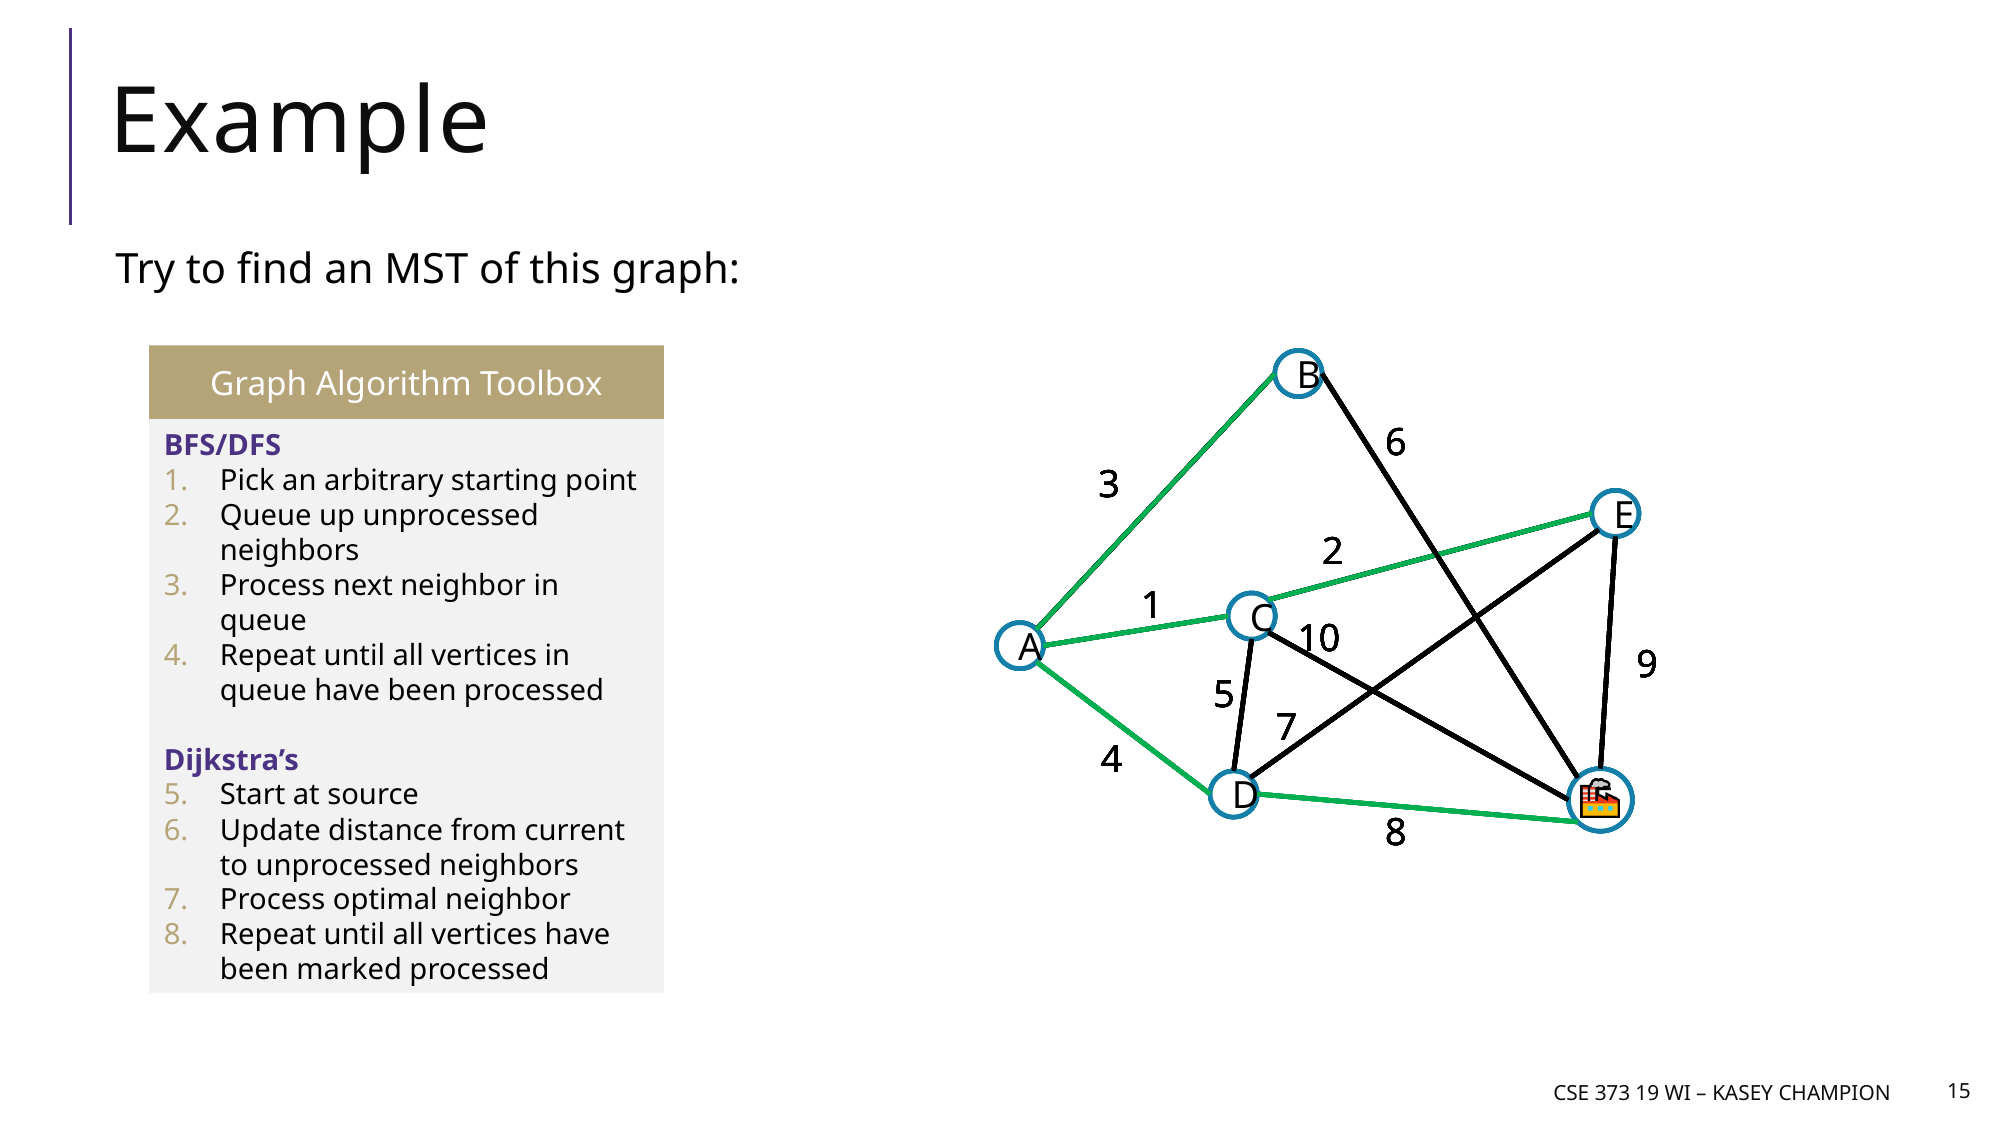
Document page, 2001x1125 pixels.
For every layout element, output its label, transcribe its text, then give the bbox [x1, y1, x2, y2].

slide_number 15 [1916, 1069, 1986, 1115]
list Try to find an MST of this graph: [94, 240, 1930, 351]
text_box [996, 350, 1675, 862]
title Example [94, 43, 1930, 210]
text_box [148, 345, 665, 930]
footer CSE 373 19 wi – Kasey Champion [937, 1069, 1906, 1115]
